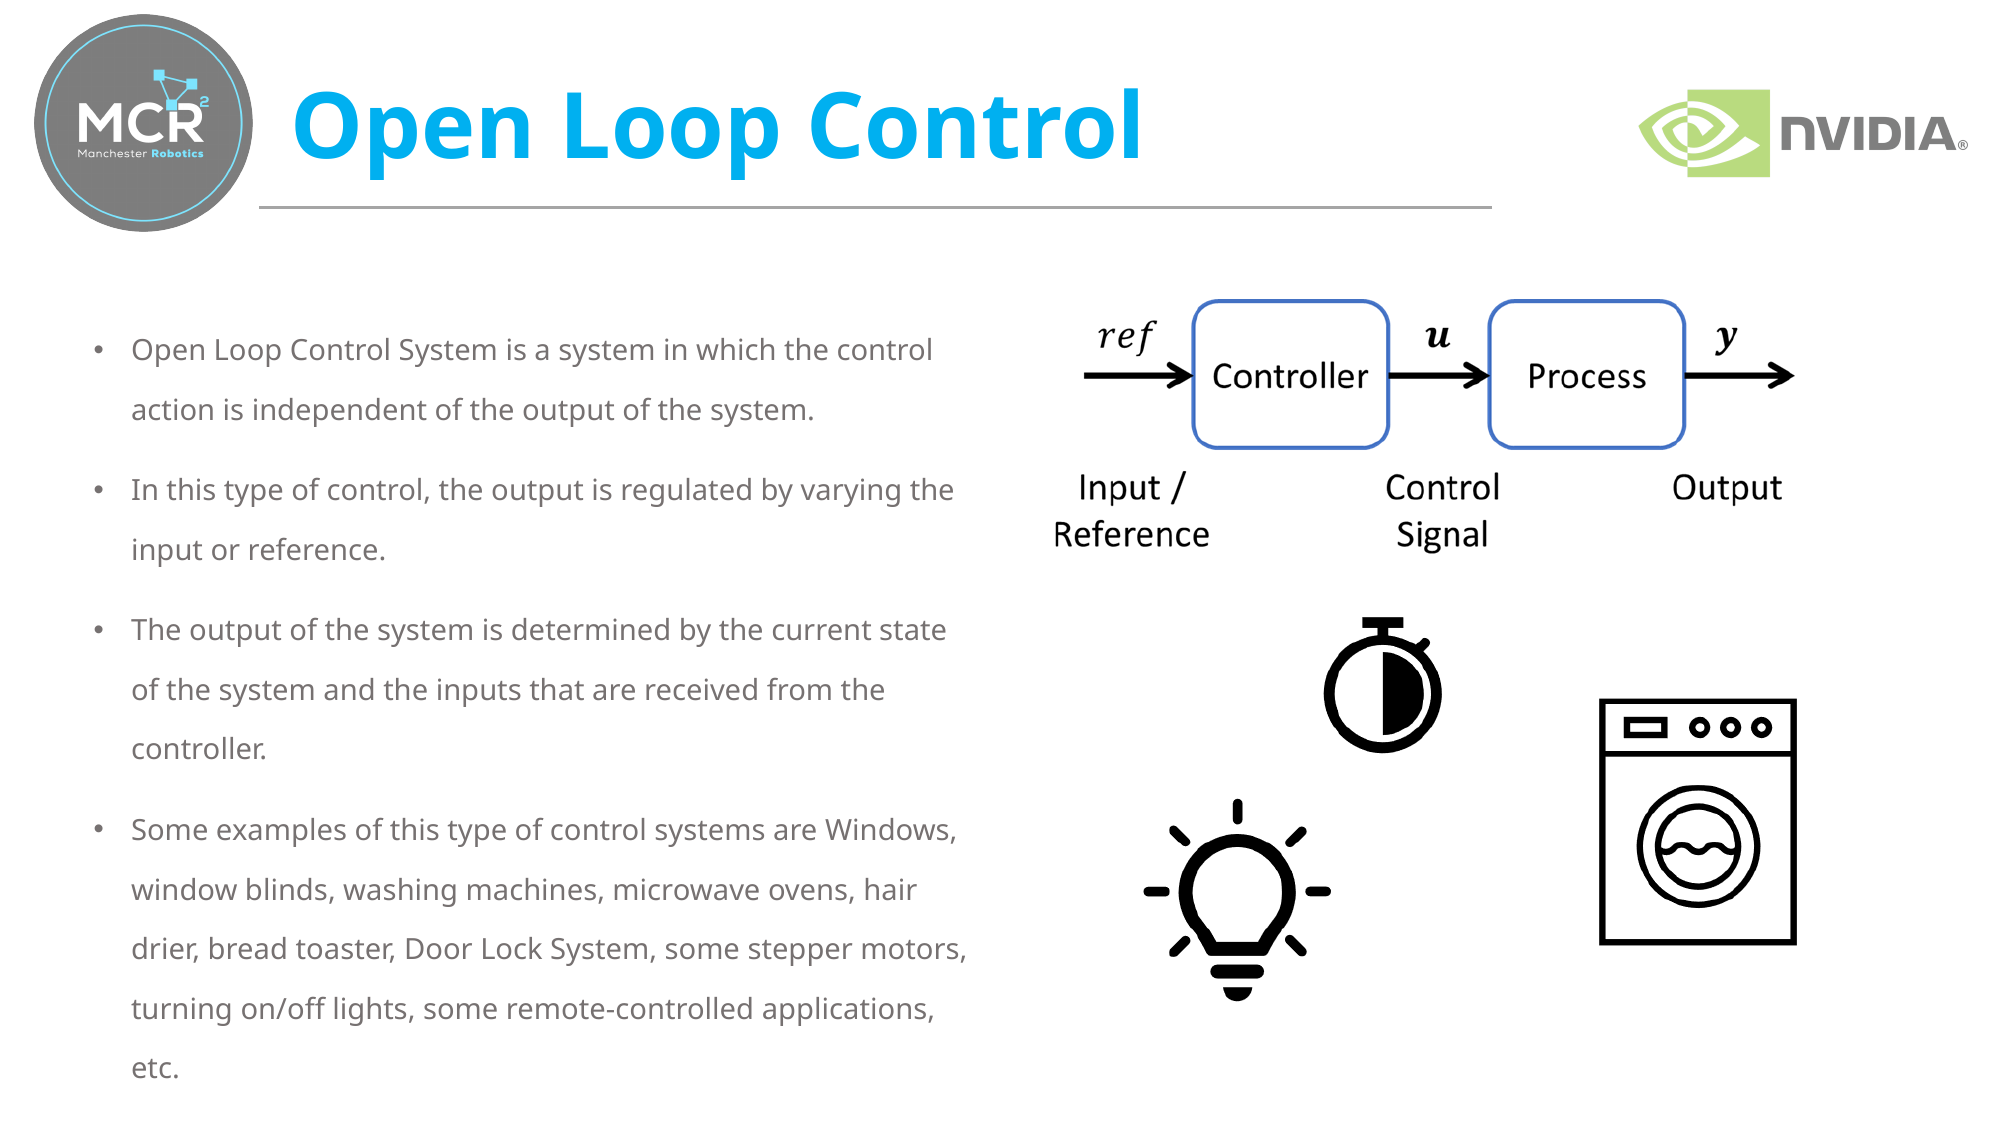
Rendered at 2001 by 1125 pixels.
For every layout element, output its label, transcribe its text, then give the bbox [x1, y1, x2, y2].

list Open Loop Control System is a system in which the control action is independent of the output of the system. In this type of control, the output is regulated by varying the input or reference. The output of the system is determined by the current state of the system and the inputs that are received from the controller. Some examples of this type of control systems are Windows, window blinds, washing machines, microwave ovens, hair drier, bread toaster, Door Lock System, some stepper motors, turning on/off lights, some remote-controlled applications, etc. [78, 299, 988, 1125]
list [1028, 299, 1846, 1014]
title Open Loop Control [275, 19, 1615, 238]
